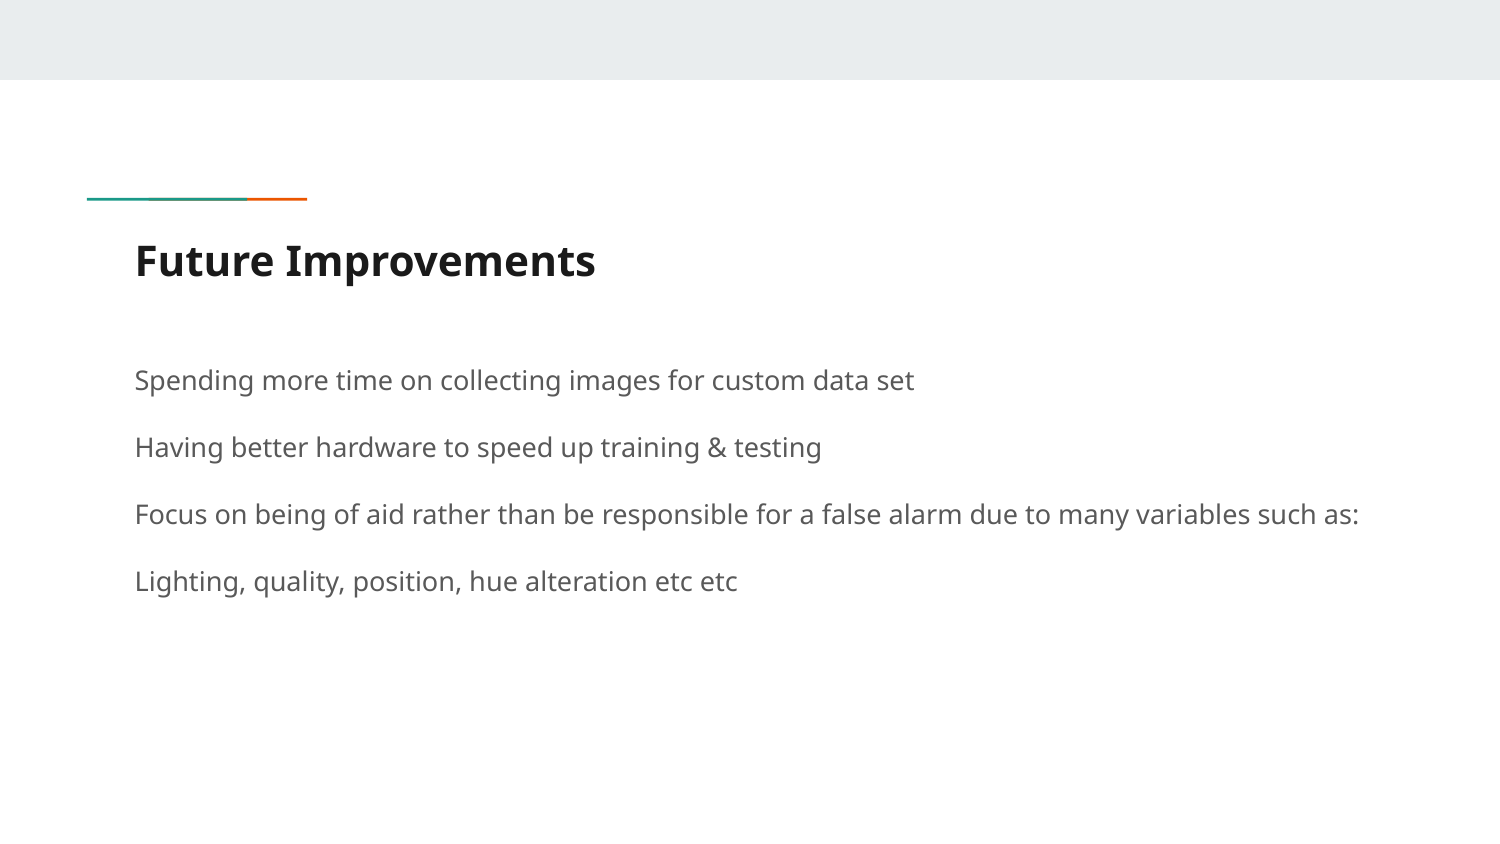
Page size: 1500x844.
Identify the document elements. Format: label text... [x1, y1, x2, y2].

list Spending more time on collecting images for custom data set Having better hardware to speed up training & testing Focus on being of aid rather than be responsible for a false alarm due to many variables such as: Lighting, quality, position, hue alteration etc etc [119, 341, 1381, 712]
title Future Improvements [119, 216, 1381, 305]
